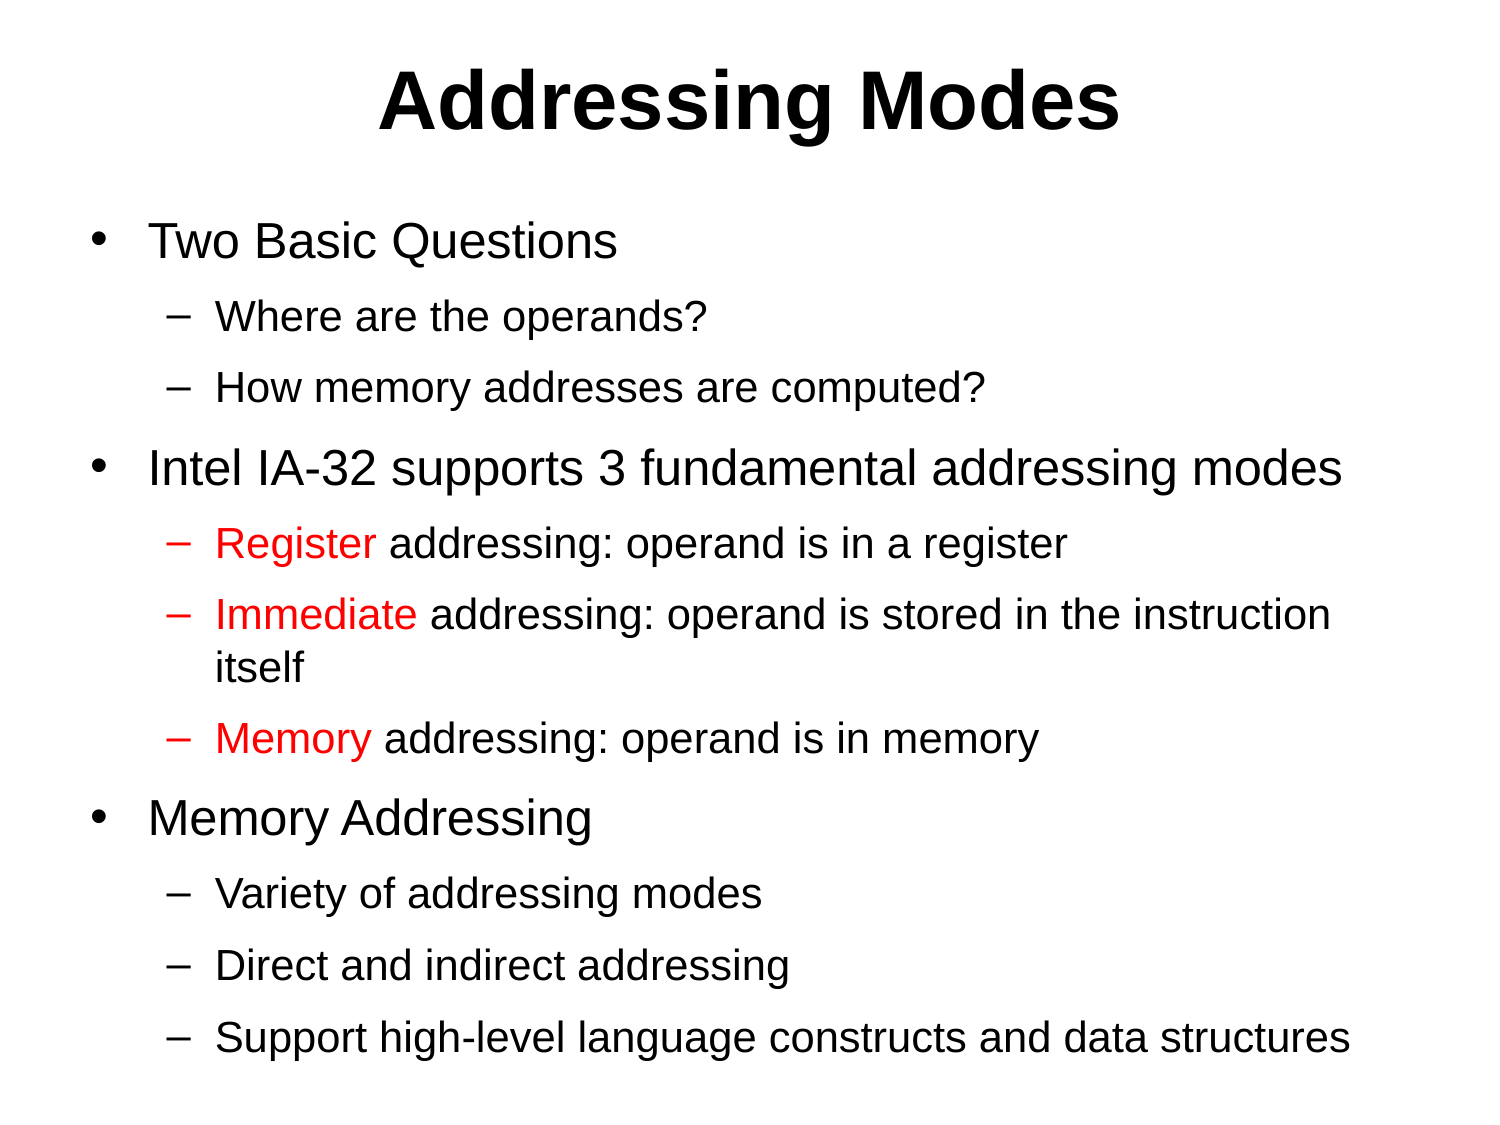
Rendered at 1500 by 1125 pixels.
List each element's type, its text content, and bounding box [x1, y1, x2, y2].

list Two Basic Questions Where are the operands? How memory addresses are computed? Intel IA-32 supports 3 fundamental addressing modes Register addressing: operand is in a register Immediate addressing: operand is stored in the instruction itself Memory addressing: operand is in memory Memory Addressing Variety of addressing modes Direct and indirect addressing Support high-level language constructs and data structures [75, 200, 1425, 1075]
title Addressing Modes [75, 24, 1425, 168]
